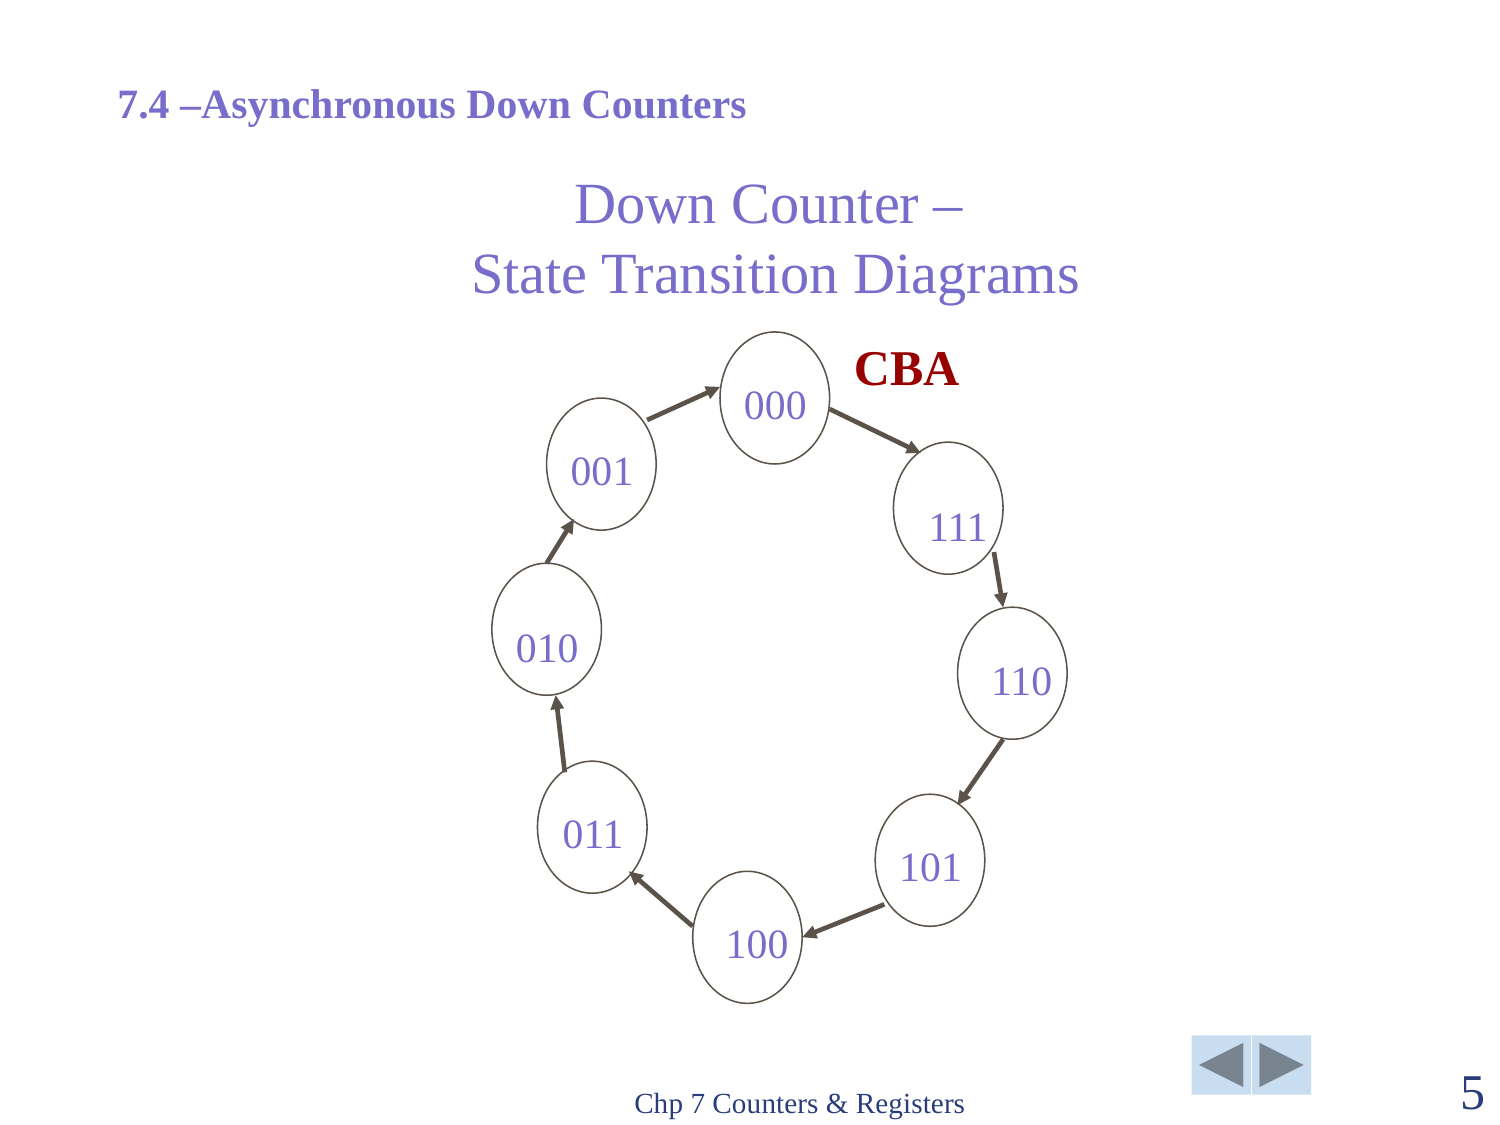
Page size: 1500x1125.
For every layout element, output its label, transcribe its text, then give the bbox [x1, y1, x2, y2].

text_box [660, 386, 714, 415]
text_box CBA [839, 328, 975, 404]
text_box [537, 760, 648, 894]
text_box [719, 331, 830, 465]
text_box [810, 910, 869, 939]
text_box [893, 441, 1005, 575]
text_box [491, 562, 602, 696]
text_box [874, 793, 986, 927]
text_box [546, 397, 657, 531]
text_box [994, 583, 1008, 605]
title Down Counter – State Transition Diagrams [99, 155, 1438, 313]
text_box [692, 871, 804, 1004]
text_box [550, 704, 564, 759]
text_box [957, 606, 1069, 740]
text_box 7.4 –Asynchronous Down Counters [102, 69, 784, 134]
slide_number 5 [1349, 1051, 1500, 1125]
footer Chp 7 Counters & Registers [562, 1051, 1038, 1125]
